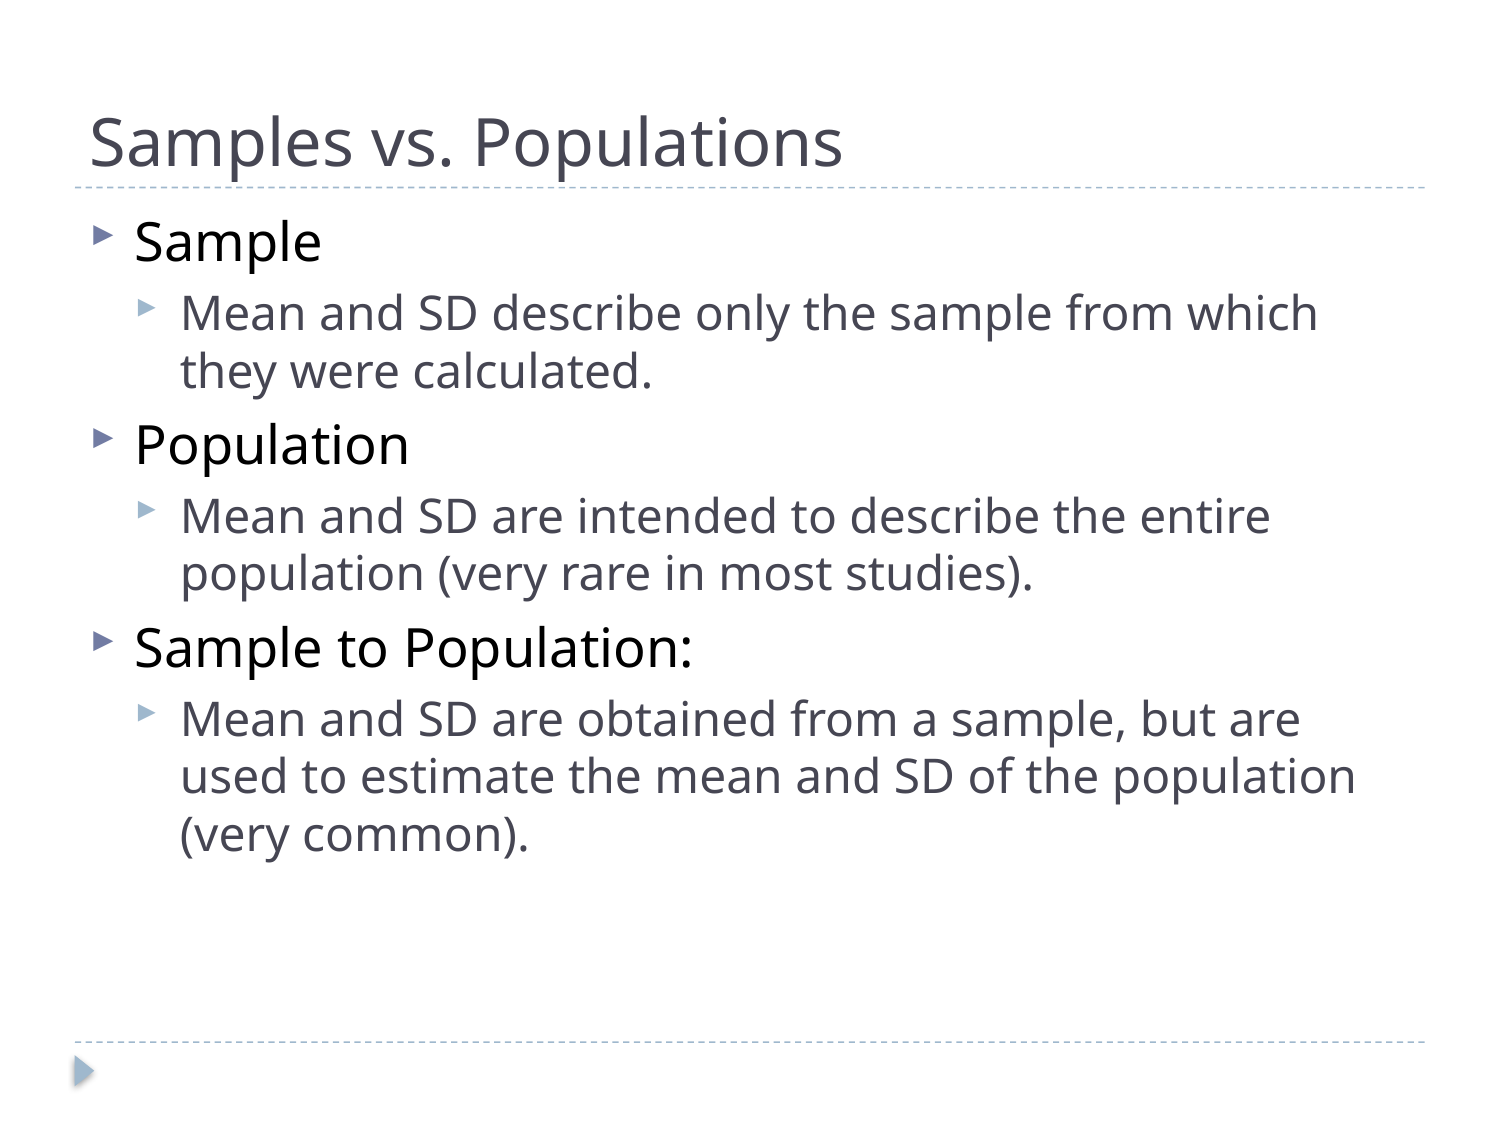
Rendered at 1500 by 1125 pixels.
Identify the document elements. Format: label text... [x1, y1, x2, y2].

list Sample Mean and SD describe only the sample from which they were calculated. Population Mean and SD are intended to describe the entire population (very rare in most studies). Sample to Population: Mean and SD are obtained from a sample, but are used to estimate the mean and SD of the population (very common). [75, 200, 1425, 1010]
title Samples vs. Populations [75, 24, 1425, 188]
